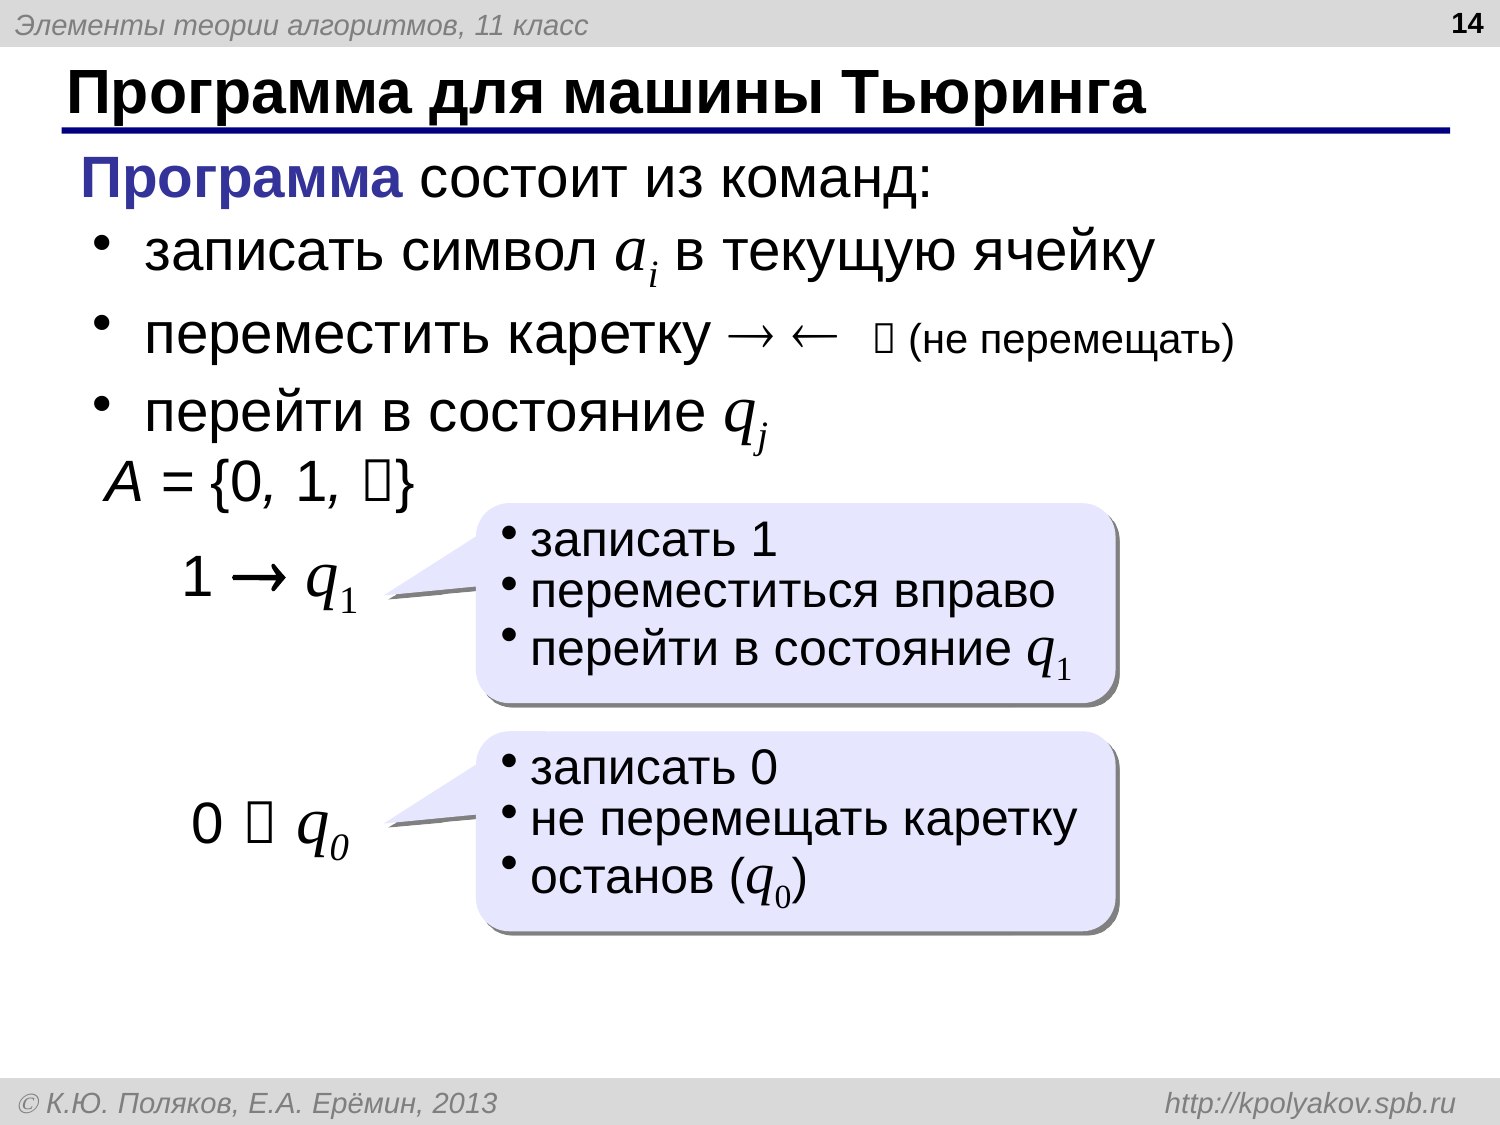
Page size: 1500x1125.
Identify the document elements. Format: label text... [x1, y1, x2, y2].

text_box A = {0, 1, } [90, 435, 471, 521]
text_box Программа состоит из команд: [65, 132, 1443, 217]
text_box записать символ ai в текущую ячейку переместить каретку    (не перемещать) перейти в состояние qj [78, 196, 1450, 464]
text_box 0  q0 [176, 769, 364, 876]
slide_number 14 [1148, 0, 1500, 75]
title Программа для машины Тьюринга [51, 49, 1425, 127]
text_box записать 0 не перемещать каретку останов (q0) [383, 731, 1116, 932]
text_box 1  q1 [167, 522, 374, 629]
text_box записать 1 переместиться вправо перейти в состояние q1 [383, 503, 1116, 704]
